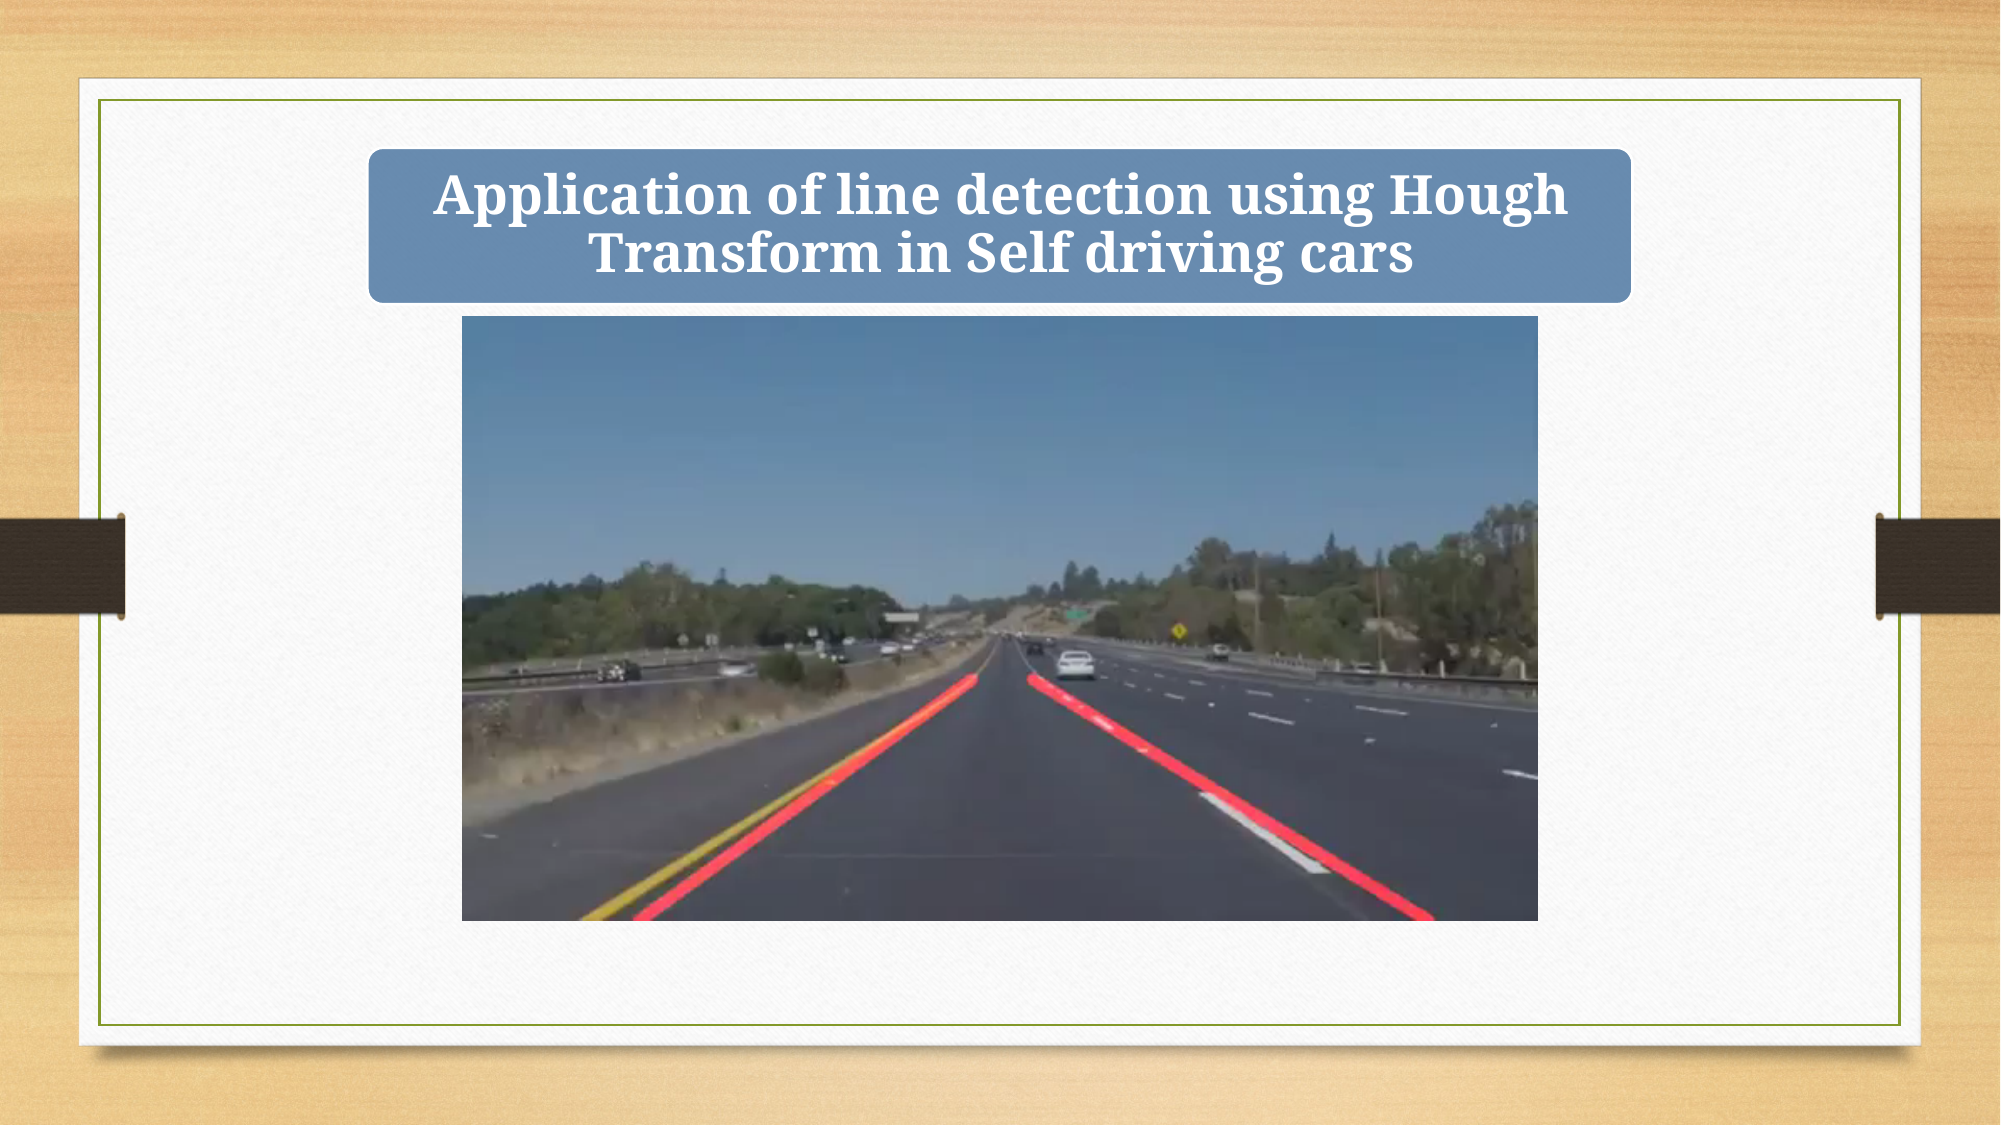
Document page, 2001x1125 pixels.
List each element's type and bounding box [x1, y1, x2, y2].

picture [0, 0, 2001, 1125]
text_box [461, 315, 1539, 922]
text_box [367, 147, 1633, 305]
